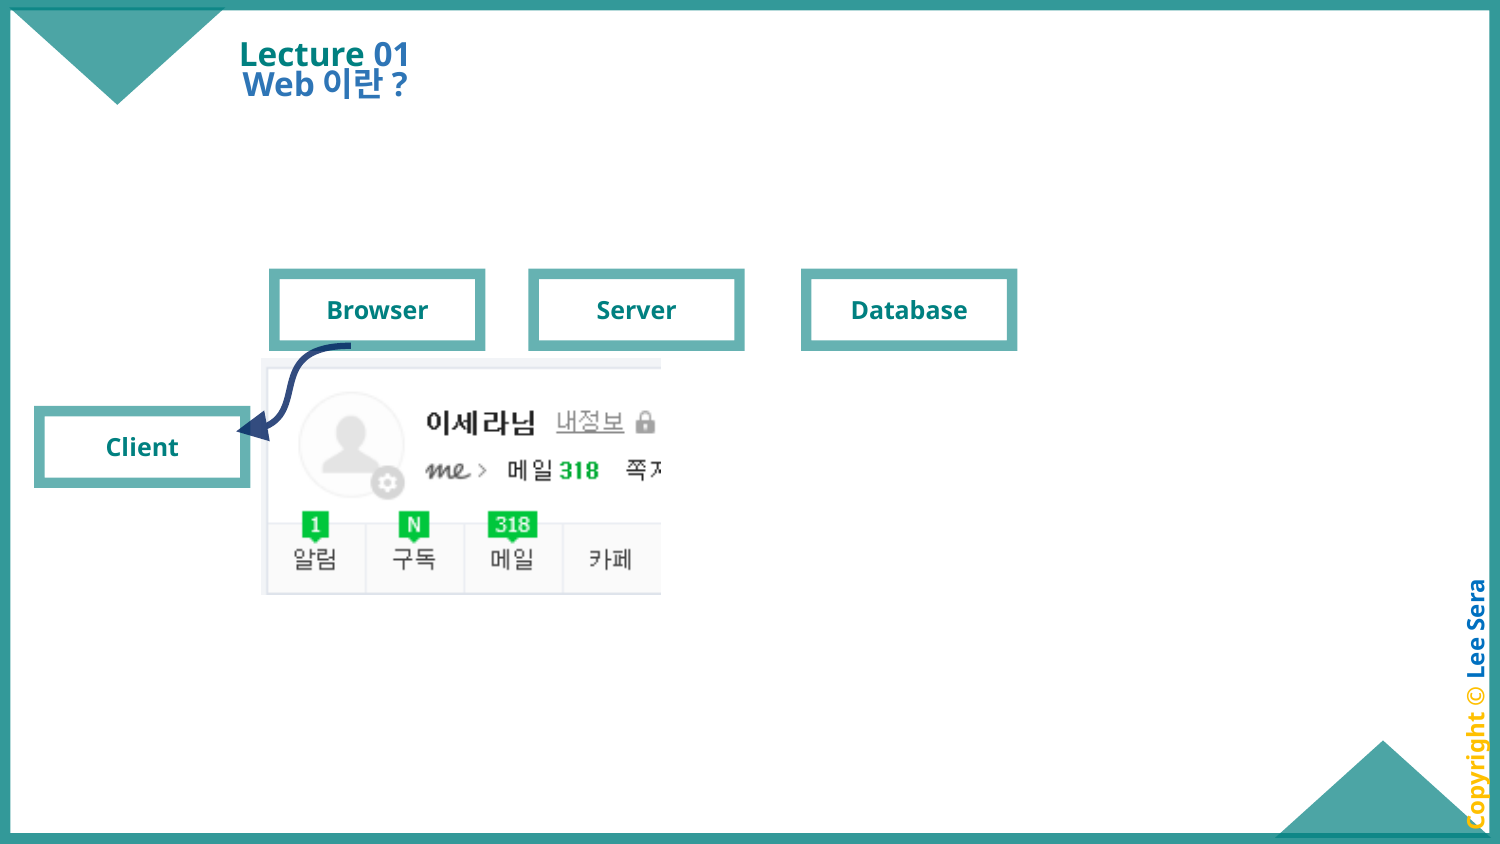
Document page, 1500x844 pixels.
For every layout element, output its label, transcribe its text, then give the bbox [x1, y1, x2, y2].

text_box Lecture 01 [210, 8, 440, 62]
text_box Client [38, 410, 246, 484]
text_box Web이란? [165, 62, 485, 113]
text_box Browser [273, 273, 481, 347]
text_box [1272, 739, 1458, 839]
text_box [6, 6, 228, 107]
text_box Server [533, 273, 741, 347]
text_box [250, 331, 337, 446]
text_box Copyright © Lee Sera [1458, 565, 1496, 844]
text_box [0, 0, 1500, 844]
picture [261, 358, 661, 595]
text_box Database [805, 273, 1013, 347]
